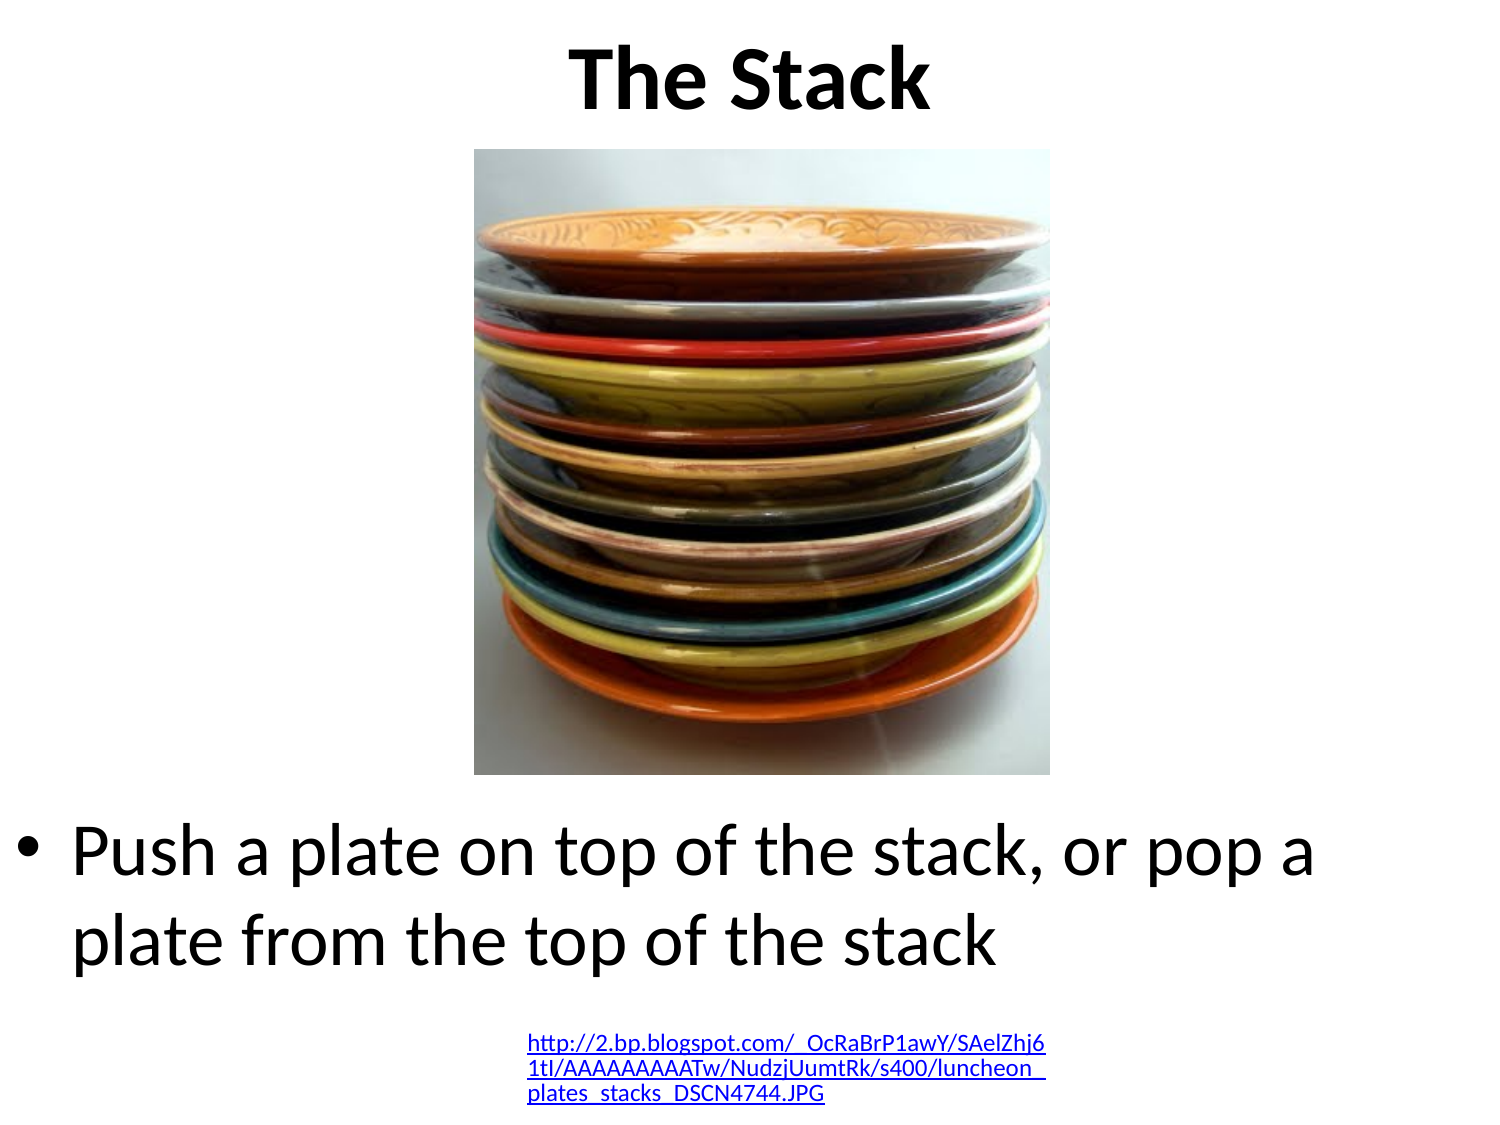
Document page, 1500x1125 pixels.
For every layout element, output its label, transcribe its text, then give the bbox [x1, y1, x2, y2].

title The Stack [75, 12, 1425, 133]
picture [474, 149, 1051, 776]
list Push a plate on top of the stack, or pop a plate from the top of the stack [0, 162, 1500, 1050]
text_box http://2.bp.blogspot.com/_OcRaBrP1awY/SAelZhj61tI/AAAAAAAAATw/NudzjUumtRk/s400/luncheon_plates_stacks_DSCN4744.JPG [512, 1018, 1063, 1064]
